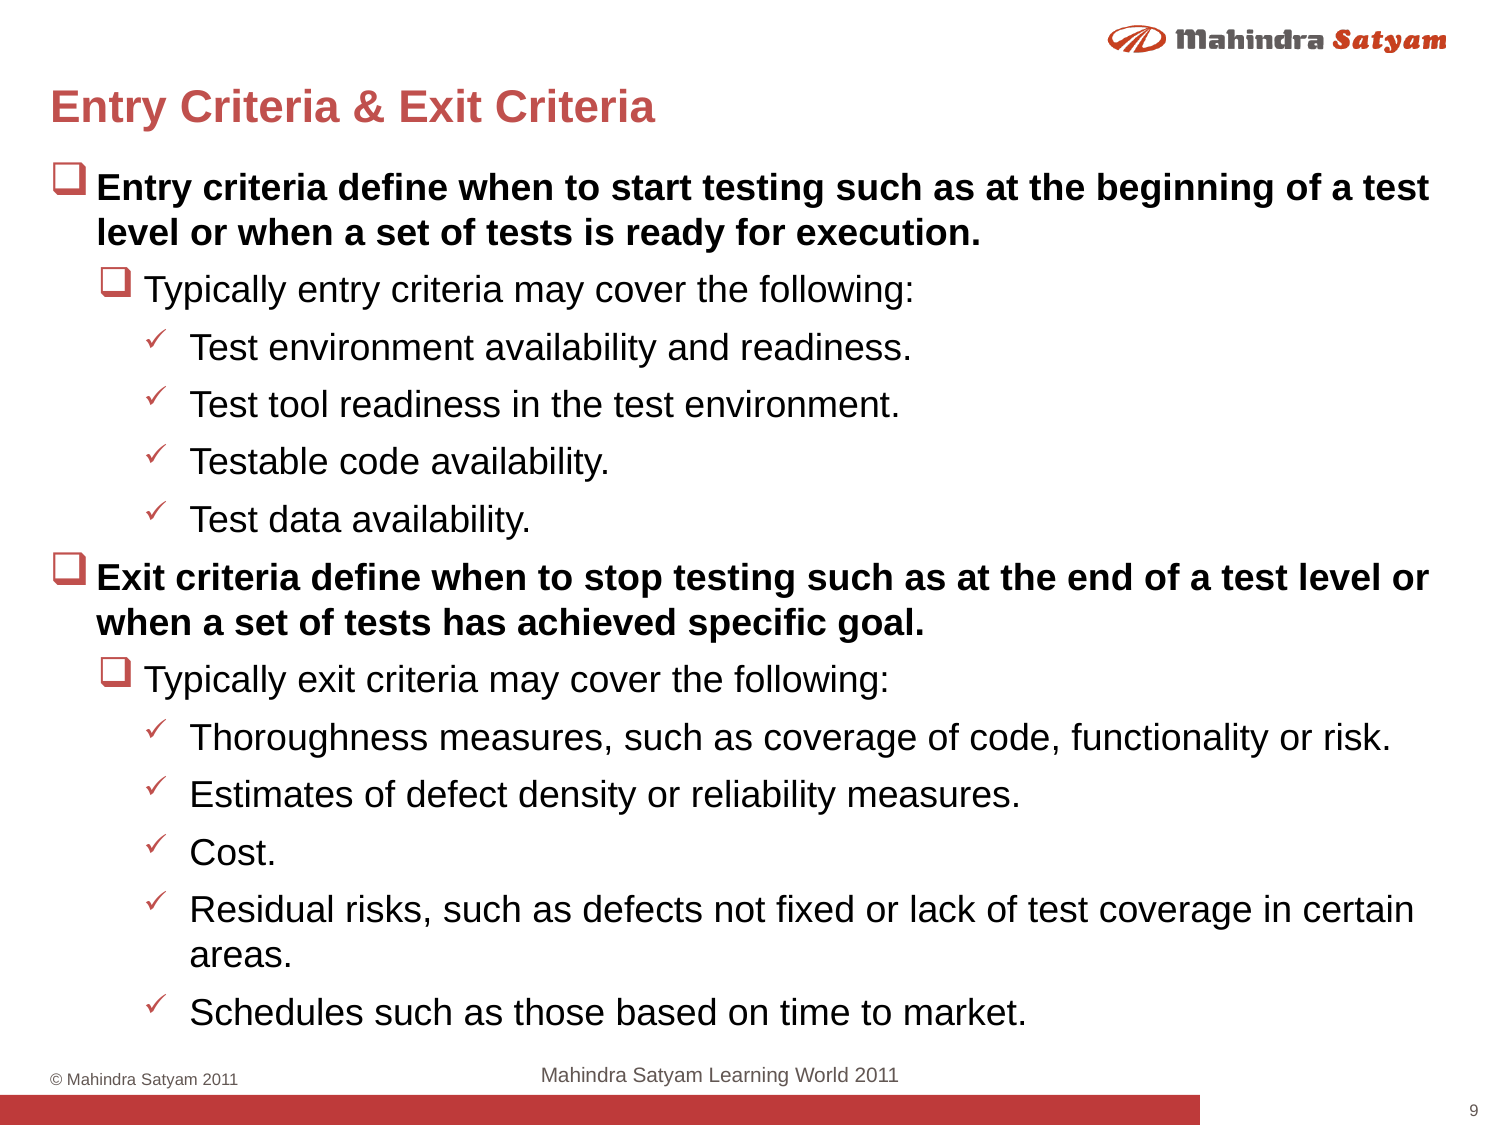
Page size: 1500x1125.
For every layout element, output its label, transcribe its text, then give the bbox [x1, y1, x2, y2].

picture [1107, 25, 1446, 53]
list Entry criteria define when to start testing such as at the beginning of a test level or when a set of tests is ready for execution. Typically entry criteria may cover the following: Test environment availability and readiness. Test tool readiness in the test environment. Testable code availability. Test data availability. Exit criteria define when to stop testing such as at the end of a test level or when a set of tests has achieved specific goal. Typically exit criteria may cover the following: Thoroughness measures, such as coverage of code, functionality or risk. Estimates of defect density or reliability measures. Cost. Residual risks, such as defects not fixed or lack of test coverage in certain areas. Schedules such as those based on time to market. [49, 162, 1452, 1042]
title Entry Criteria & Exit Criteria [49, 76, 1452, 133]
